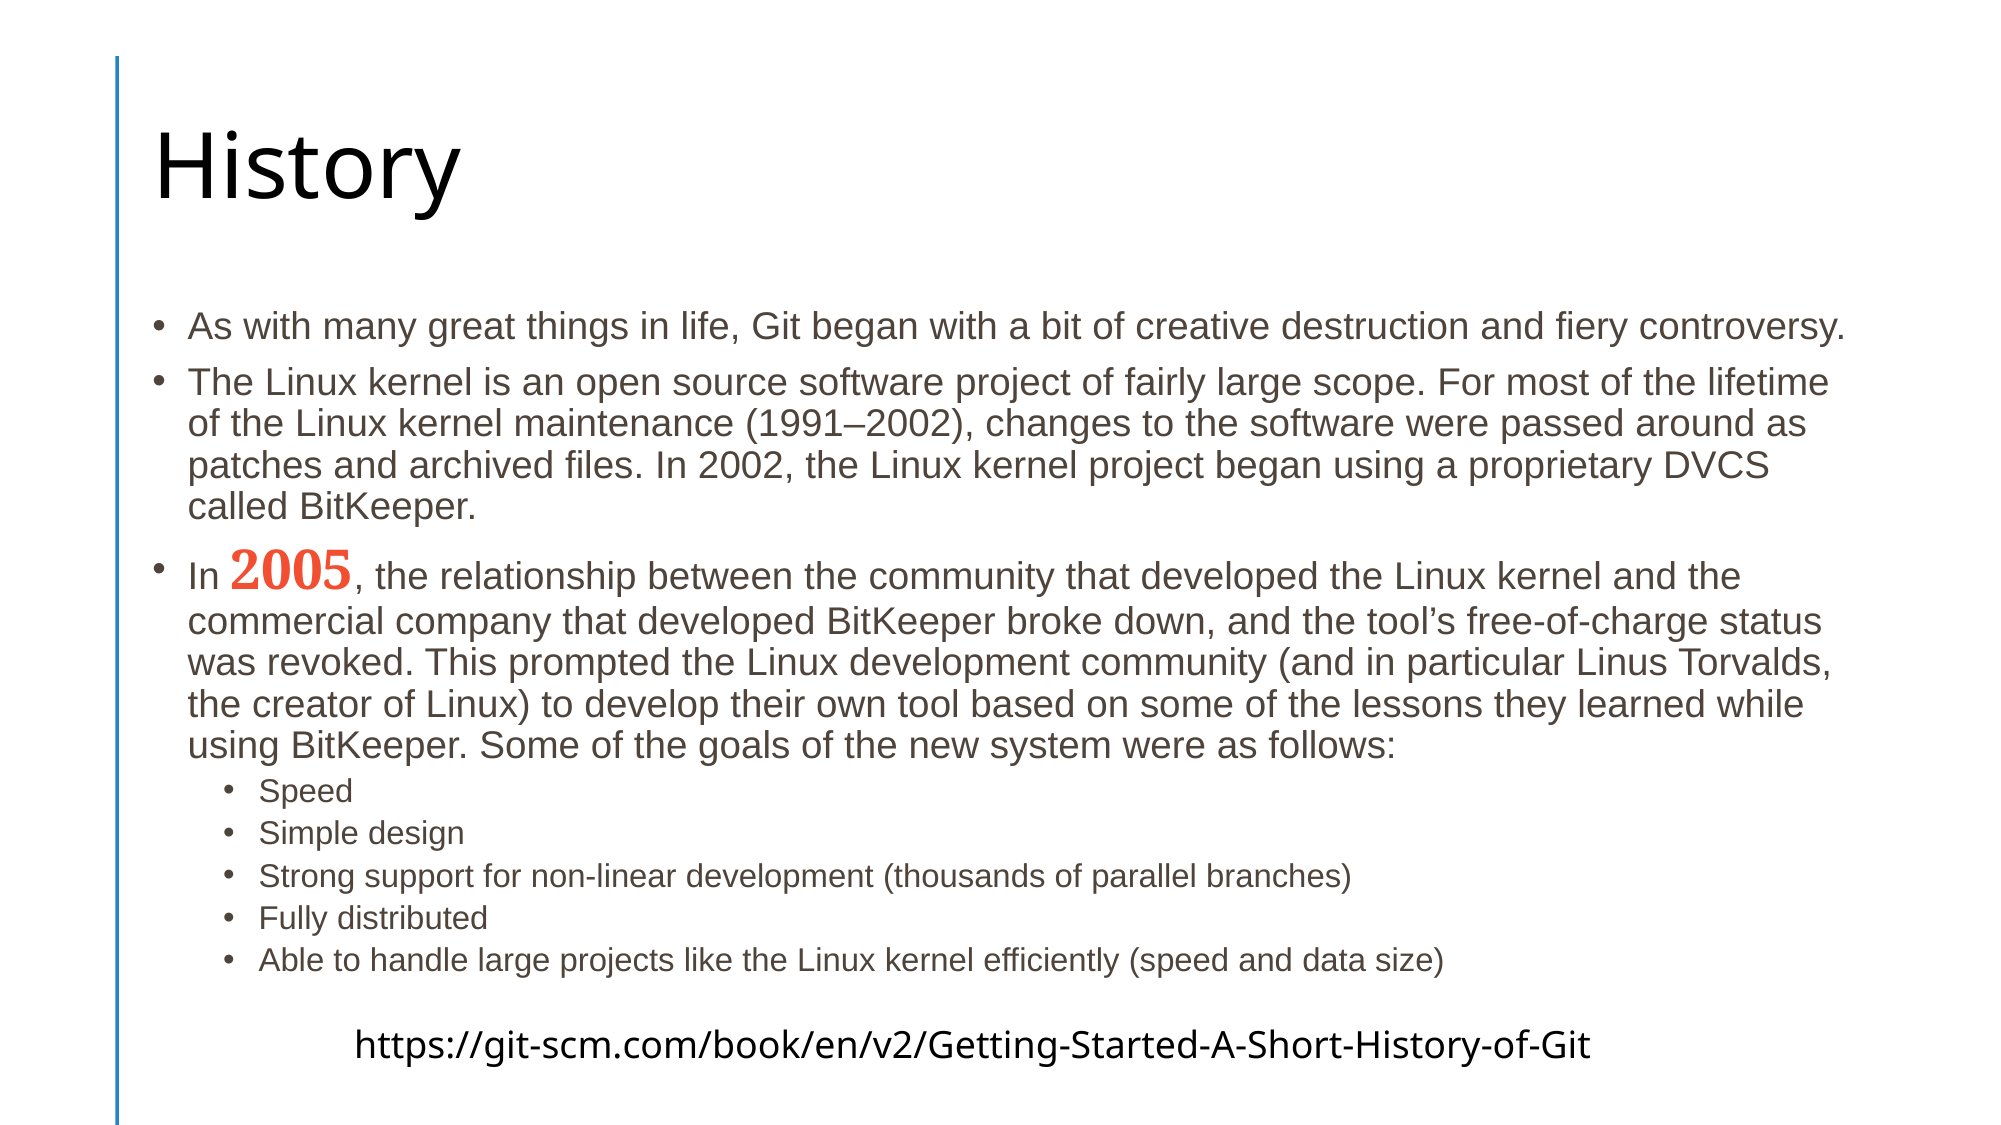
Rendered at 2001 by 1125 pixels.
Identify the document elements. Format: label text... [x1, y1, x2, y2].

title History [137, 59, 1863, 278]
text_box https://git-scm.com/book/en/v2/Getting-Started-A-Short-History-of-Git [339, 1013, 1661, 1079]
list As with many great things in life, Git began with a bit of creative destruction and fiery controversy. The Linux kernel is an open source software project of fairly large scope. For most of the lifetime of the Linux kernel maintenance (1991–2002), changes to the software were passed around as patches and archived files. In 2002, the Linux kernel project began using a proprietary DVCS called BitKeeper. In 2005, the relationship between the community that developed the Linux kernel and the commercial company that developed BitKeeper broke down, and the tool’s free-of-charge status was revoked. This prompted the Linux development community (and in particular Linus Torvalds, the creator of Linux) to develop their own tool based on some of the lessons they learned while using BitKeeper. Some of the goals of the new system were as follows: Speed Simple design Strong support for non-linear development (thousands of parallel branches) Fully distributed Able to handle large projects like the Linux kernel efficiently (speed and data size) [137, 299, 1863, 1014]
